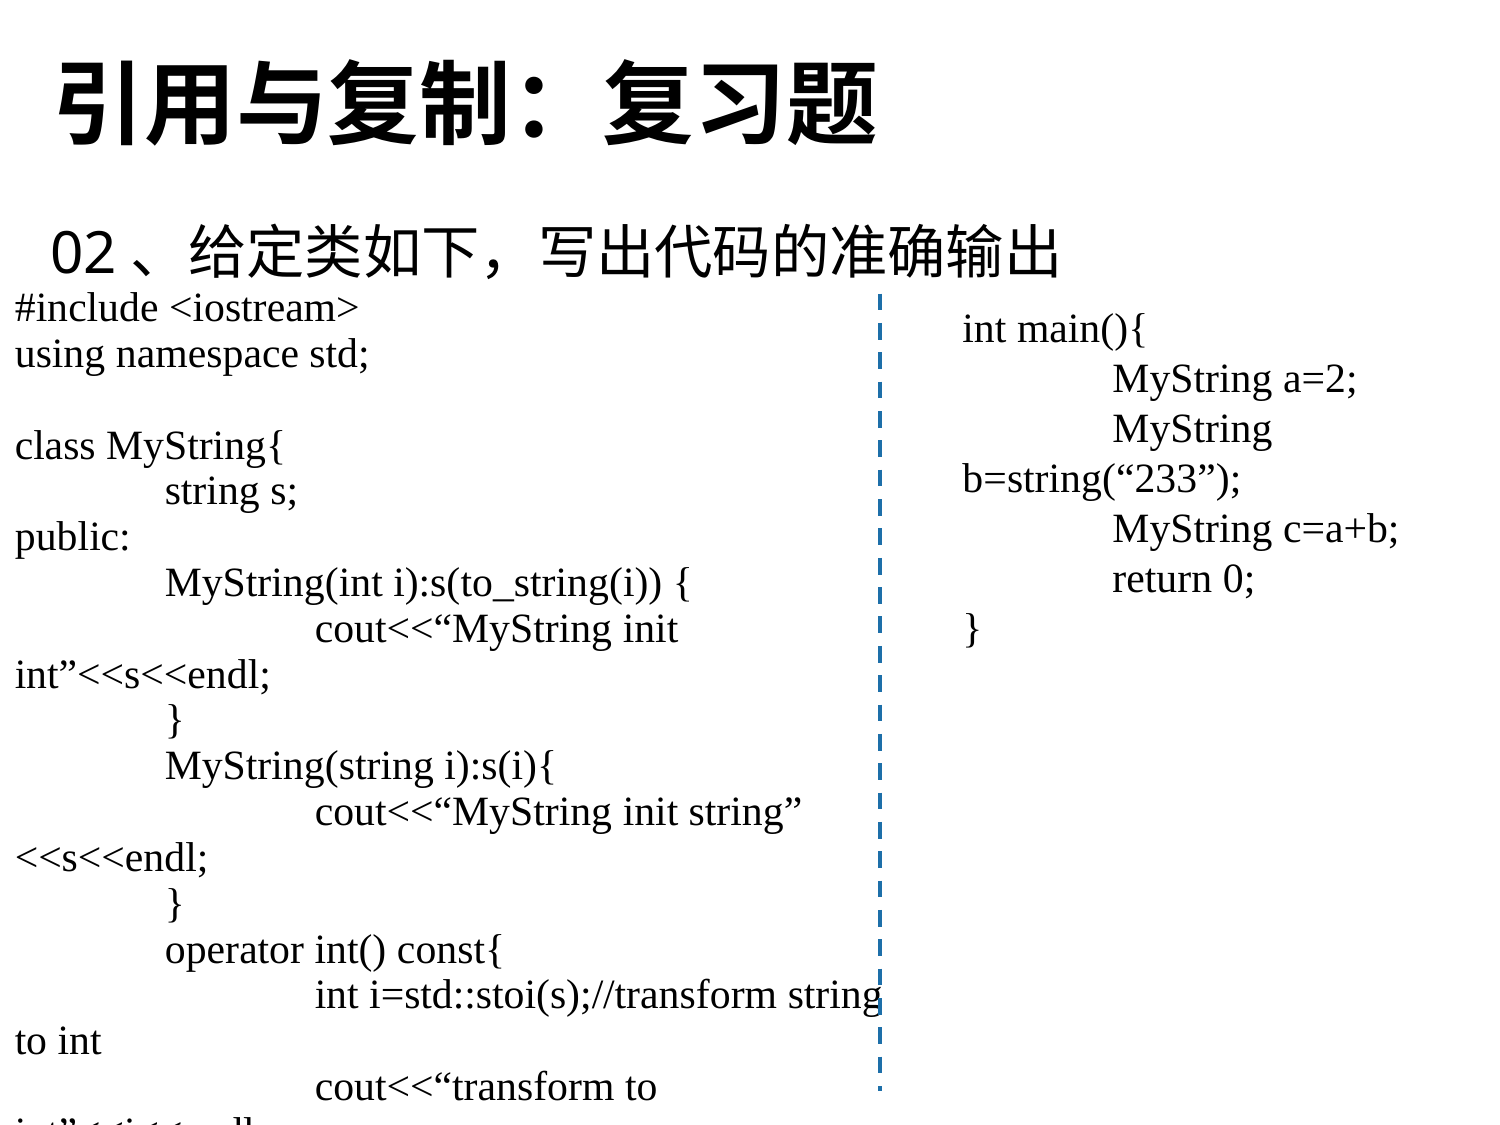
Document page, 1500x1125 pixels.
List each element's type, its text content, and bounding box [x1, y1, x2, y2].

text_box 引用与复制：复习题 [38, 51, 1332, 178]
text_box int main(){ MyString a=2; MyString b=string(“233”); MyString c=a+b; return 0; } [947, 293, 1500, 759]
text_box 02、给定类如下，写出代码的准确输出 [35, 207, 1500, 293]
text_box #include <iostream> using namespace std; class MyString{ string s; public: MyString(int i):s(to_string(i)) { cout<<“MyString init int”<<s<<endl; } MyString(string i):s(i){ cout<<“MyString init string” <<s<<endl; } operator int() const{ int i=std::stoi(s);//transform string to int cout<<“transform to int”<<i<<endl; return i; } }; [0, 276, 922, 1125]
